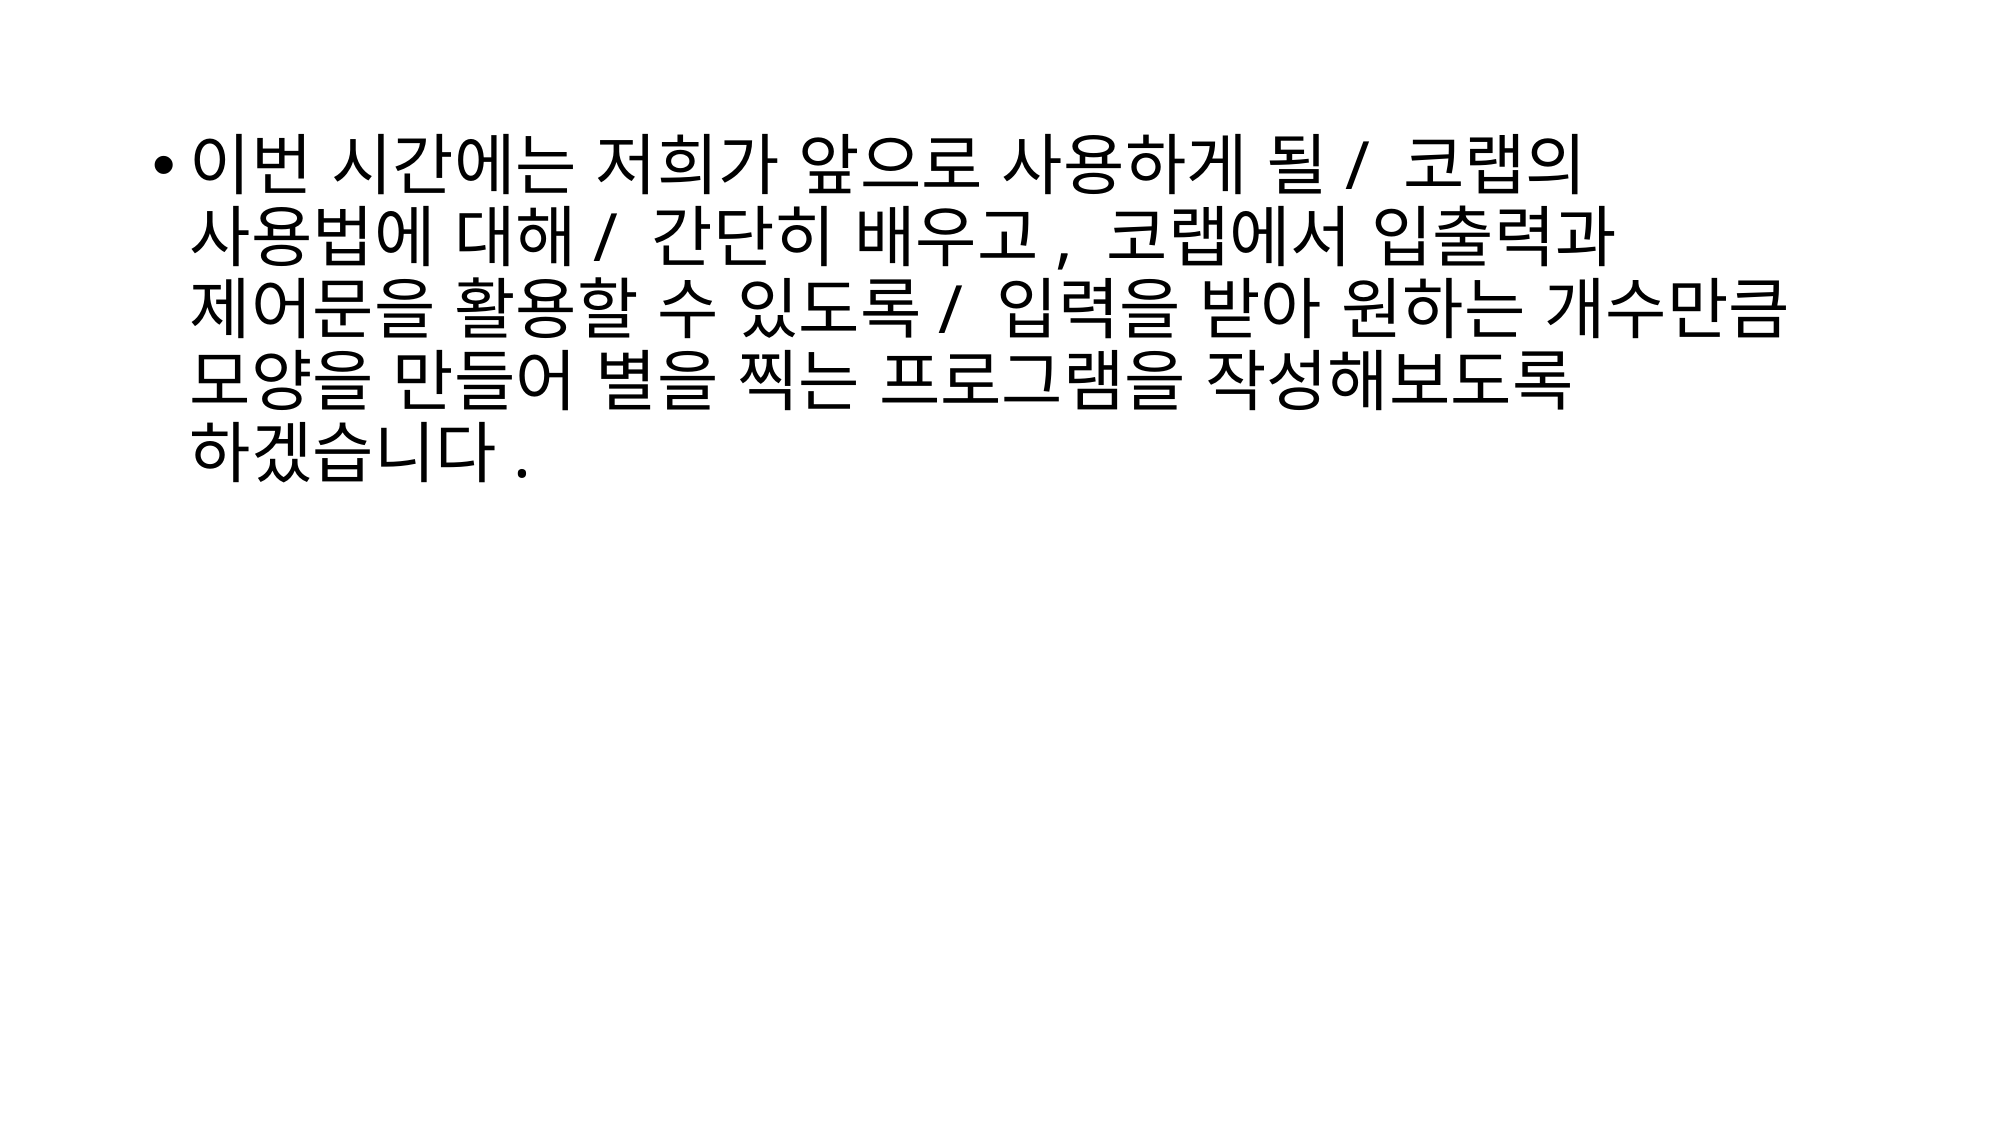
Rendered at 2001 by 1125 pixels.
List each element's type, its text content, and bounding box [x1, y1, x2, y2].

list 이번 시간에는 저희가 앞으로 사용하게 될/ 코랩의 사용법에 대해/ 간단히 배우고, 코랩에서 입출력과 제어문을 활용할 수 있도록/ 입력을 받아 원하는 개수만큼 모양을 만들어 별을 찍는 프로그램을 작성해보도록 하겠습니다. [137, 124, 1863, 1014]
